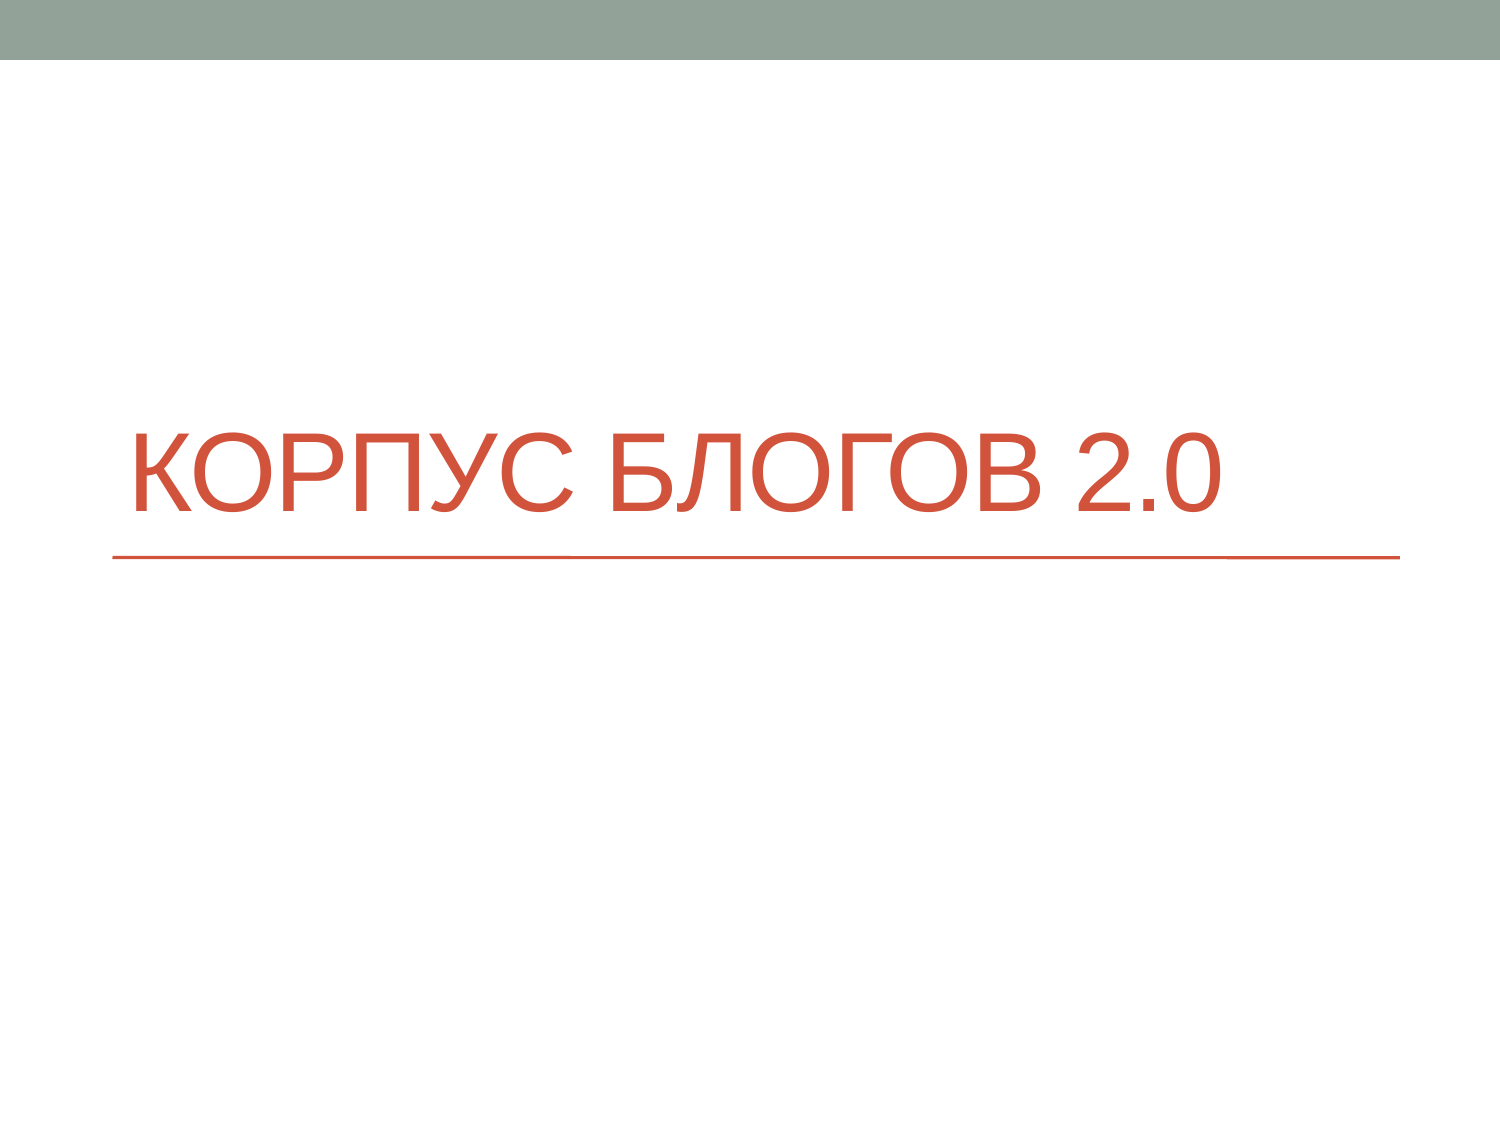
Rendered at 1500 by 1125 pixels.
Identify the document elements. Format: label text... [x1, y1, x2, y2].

title Корпус блогов 2.0 [112, 224, 1400, 542]
